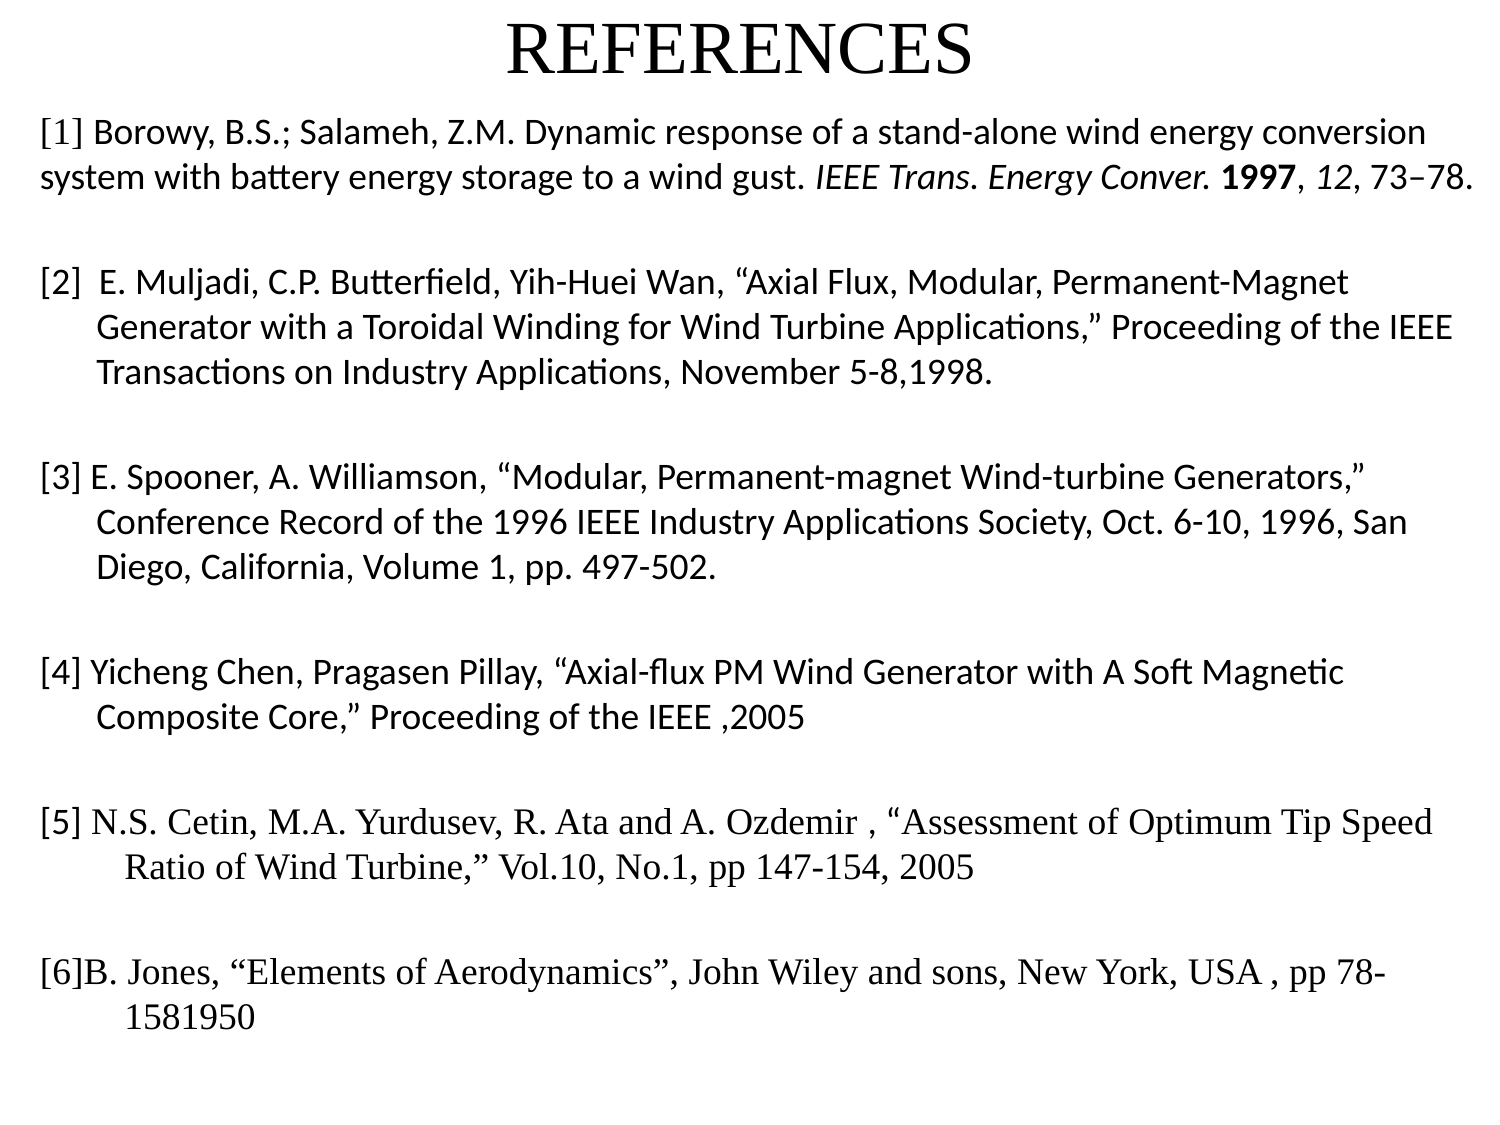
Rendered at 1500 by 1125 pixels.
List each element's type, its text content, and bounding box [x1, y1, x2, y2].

list [1] Borowy, B.S.; Salameh, Z.M. Dynamic response of a stand-alone wind energy conversion system with battery energy storage to a wind gust. IEEE Trans. Energy Conver. 1997, 12, 73–78. [2] E. Muljadi, C.P. Butterfield, Yih-Huei Wan, “Axial Flux, Modular, Permanent-Magnet Generator with a Toroidal Winding for Wind Turbine Applications,” Proceeding of the IEEE Transactions on Industry Applications, November 5-8,1998. [3] E. Spooner, A. Williamson, “Modular, Permanent-magnet Wind-turbine Generators,” Conference Record of the 1996 IEEE Industry Applications Society, Oct. 6-10, 1996, San Diego, California, Volume 1, pp. 497-502. [4] Yicheng Chen, Pragasen Pillay, “Axial-flux PM Wind Generator with A Soft Magnetic Composite Core,” Proceeding of the IEEE ,2005 [5] N.S. Cetin, M.A. Yurdusev, R. Ata and A. Ozdemir , “Assessment of Optimum Tip Speed Ratio of Wind Turbine,” Vol.10, No.1, pp 147-154, 2005 [6]B. Jones, “Elements of Aerodynamics”, John Wiley and sons, New York, USA , pp 78-1581950 [24, 99, 1500, 1100]
title REFERENCES [75, 0, 1425, 88]
